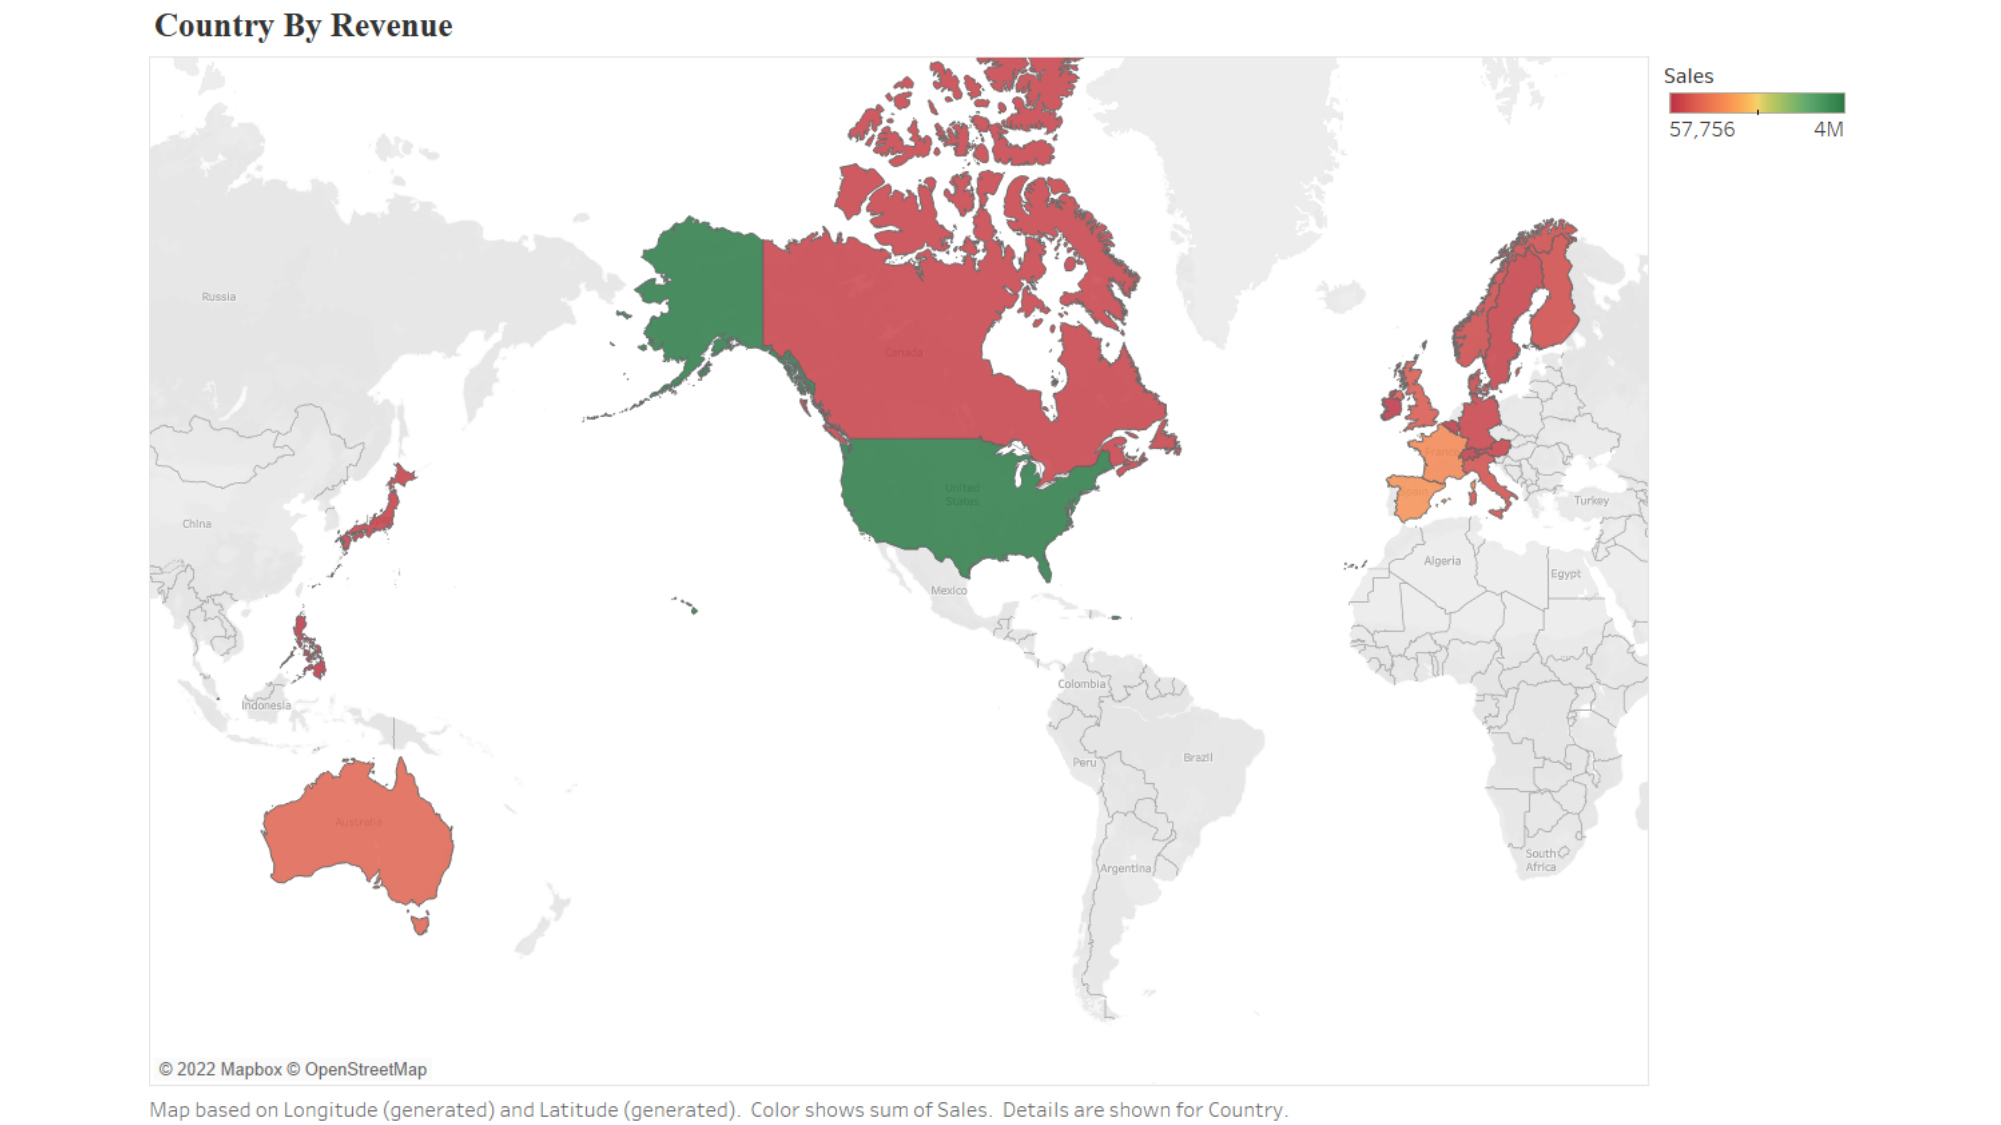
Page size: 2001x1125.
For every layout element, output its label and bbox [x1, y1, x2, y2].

picture [149, 0, 1851, 1125]
